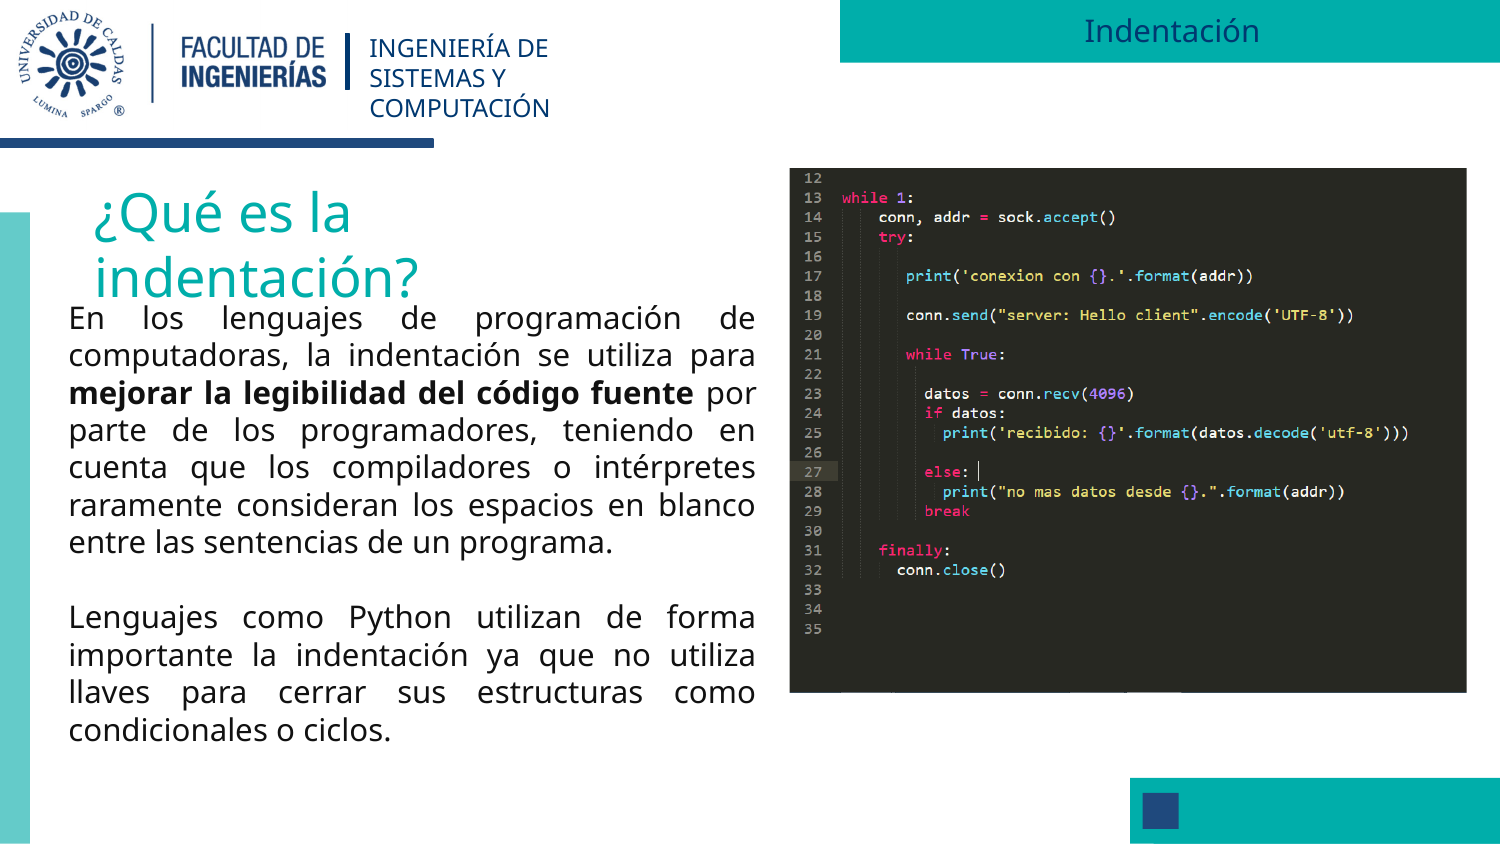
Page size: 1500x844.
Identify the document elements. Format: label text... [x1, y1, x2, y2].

text_box INGENIERÍA DE SISTEMAS Y COMPUTACIÓN [358, 21, 631, 134]
picture [789, 168, 1467, 694]
text_box [1142, 792, 1179, 829]
text_box Indentación [847, 0, 1499, 60]
text_box [0, 138, 433, 148]
text_box [840, 0, 1500, 63]
title ¿Qué es la indentación? [94, 178, 653, 286]
text_box [349, 0, 723, 135]
text_box [1130, 777, 1500, 844]
picture [0, 0, 348, 130]
text_box En los lenguajes de programación de computadoras, la indentación se utiliza para mejorar la legibilidad del código fuente por parte de los programadores, teniendo en cuenta que los compiladores o intérpretes raramente consideran los espacios en blanco entre las sentencias de un programa. Lenguajes como Python utilizan de forma importante la indentación ya que no utiliza llaves para cerrar sus estructuras como condicionales o ciclos. [57, 286, 769, 759]
